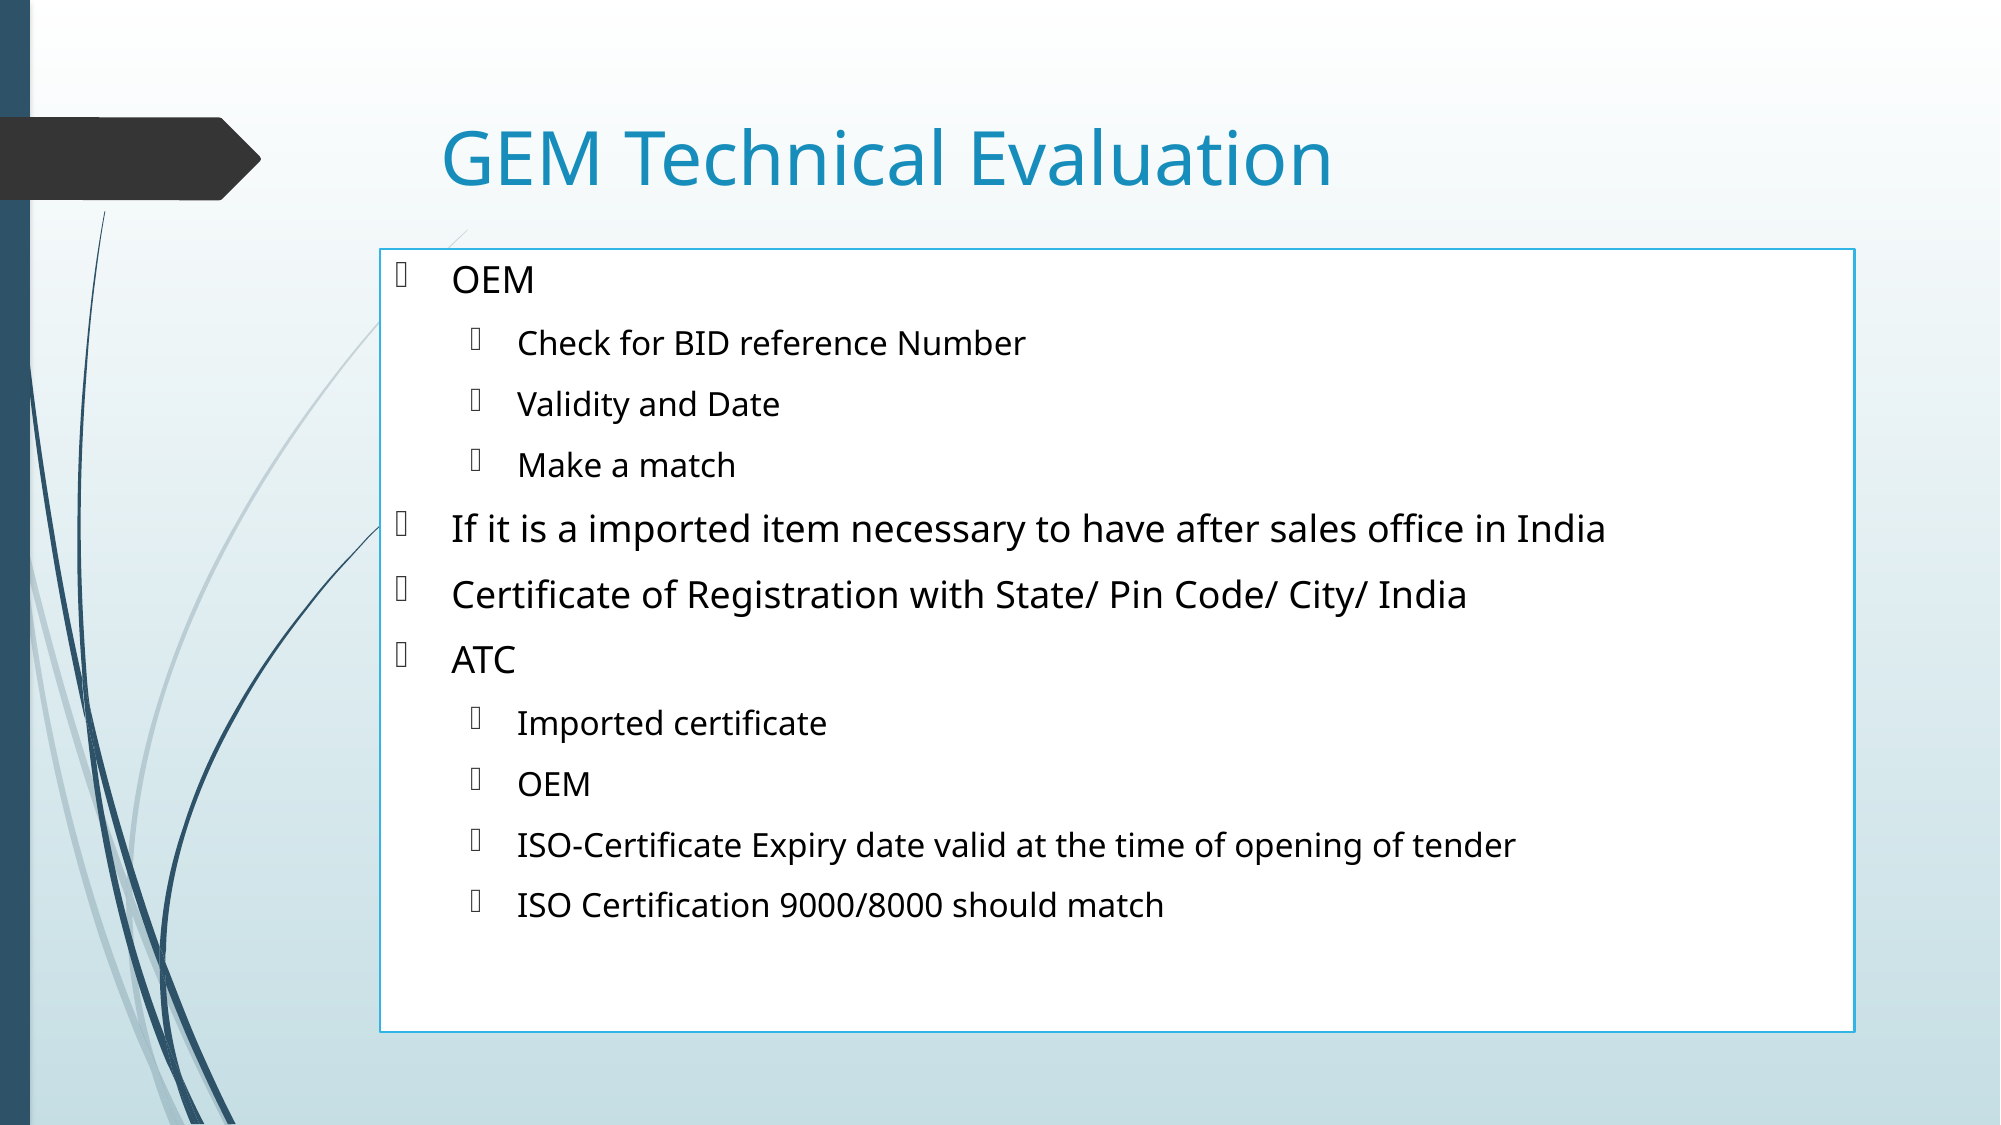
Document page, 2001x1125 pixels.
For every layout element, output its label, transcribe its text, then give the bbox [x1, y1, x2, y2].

list OEM Check for BID reference Number Validity and Date Make a match If it is a imported item necessary to have after sales office in India Certificate of Registration with State/ Pin Code/ City/ India ATC Imported certificate OEM ISO-Certificate Expiry date valid at the time of opening of tender ISO Certification 9000/8000 should match [379, 248, 1856, 1033]
title GEM Technical Evaluation [425, 102, 1888, 313]
